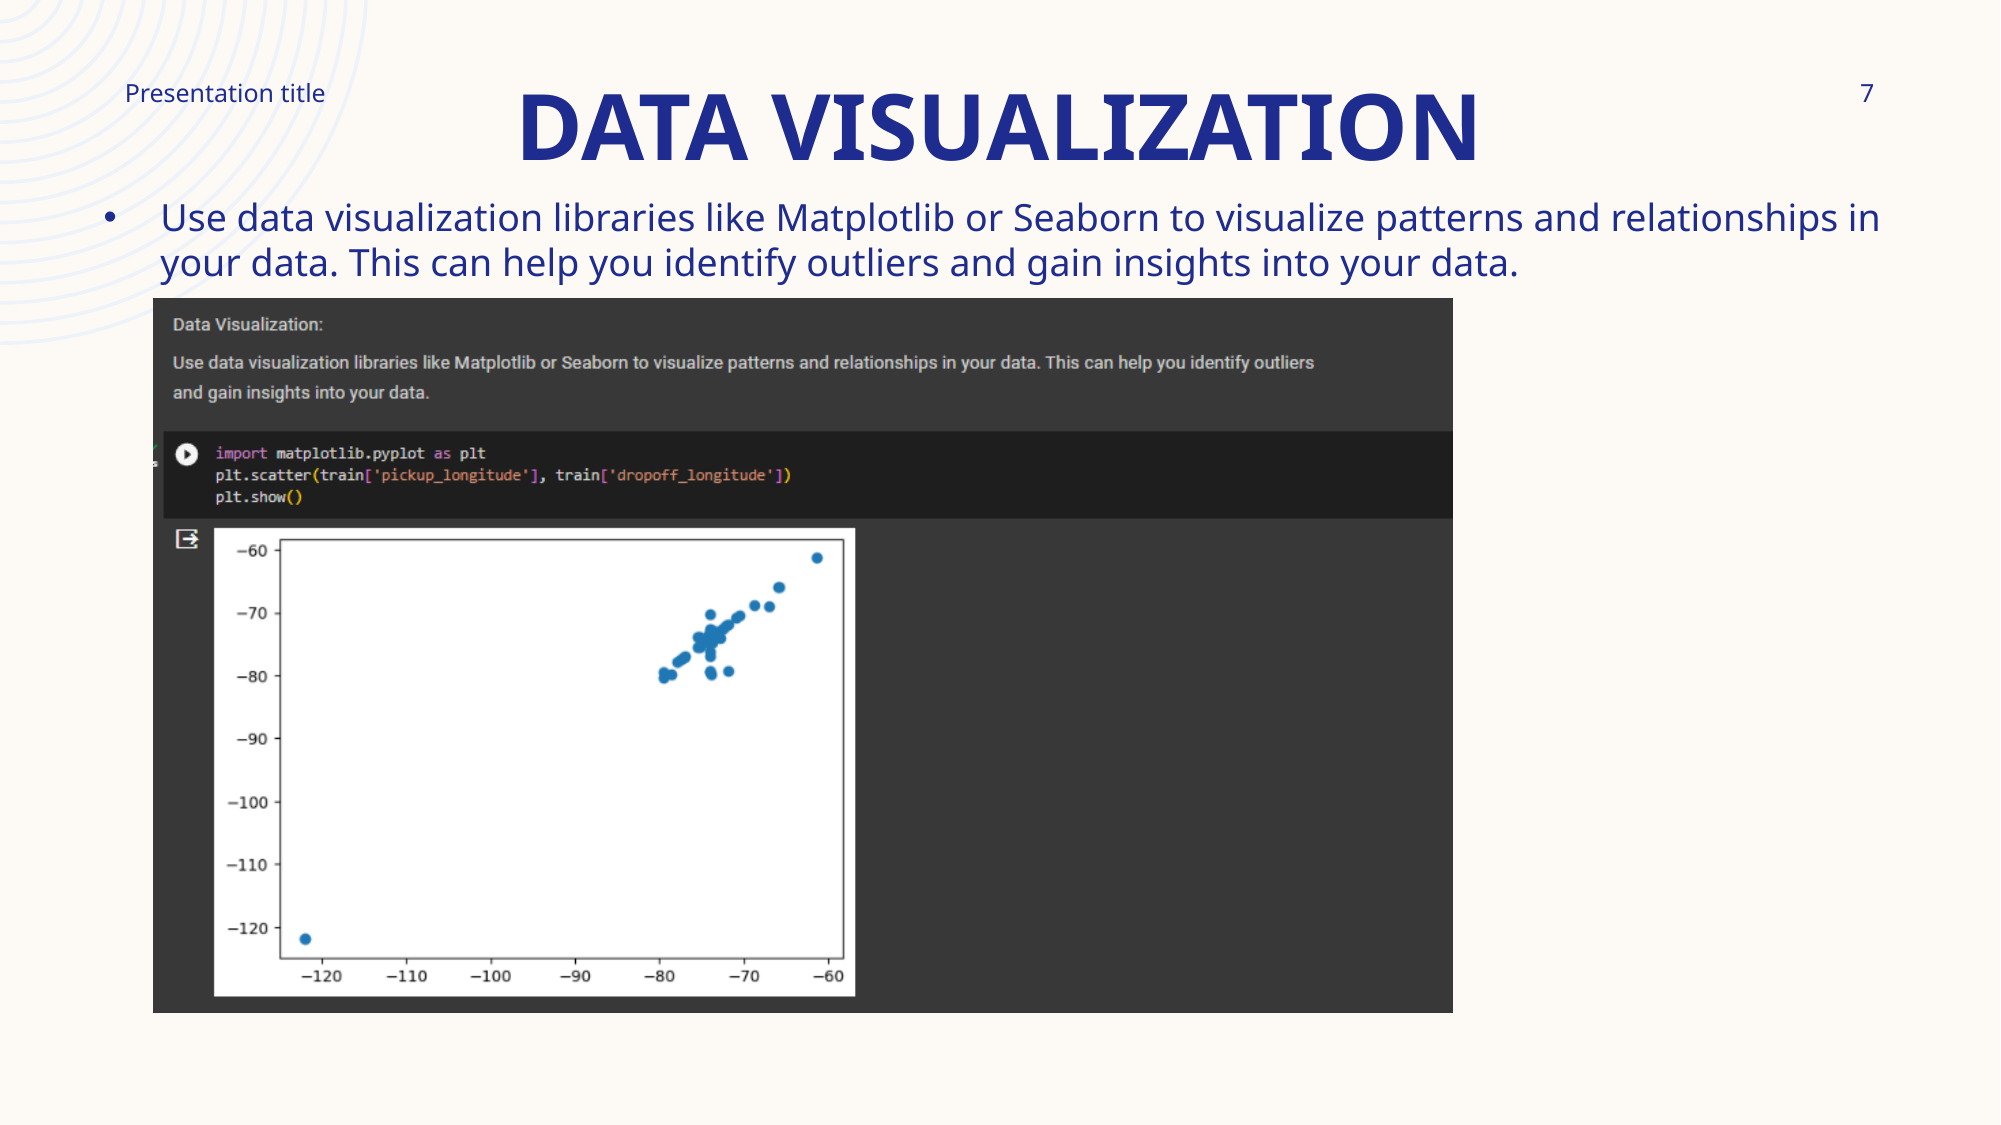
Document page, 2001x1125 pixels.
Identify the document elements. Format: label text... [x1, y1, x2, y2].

picture [153, 298, 1453, 1013]
footer Presentation title [124, 75, 650, 116]
slide_number 7 [1712, 75, 1875, 116]
title DATA VISUALIZATION [124, 0, 1875, 186]
list Use data visualization libraries like Matplotlib or Seaborn to visualize patterns and relationships in your data. This can help you identify outliers and gain insights into your data. [88, 186, 1913, 1073]
